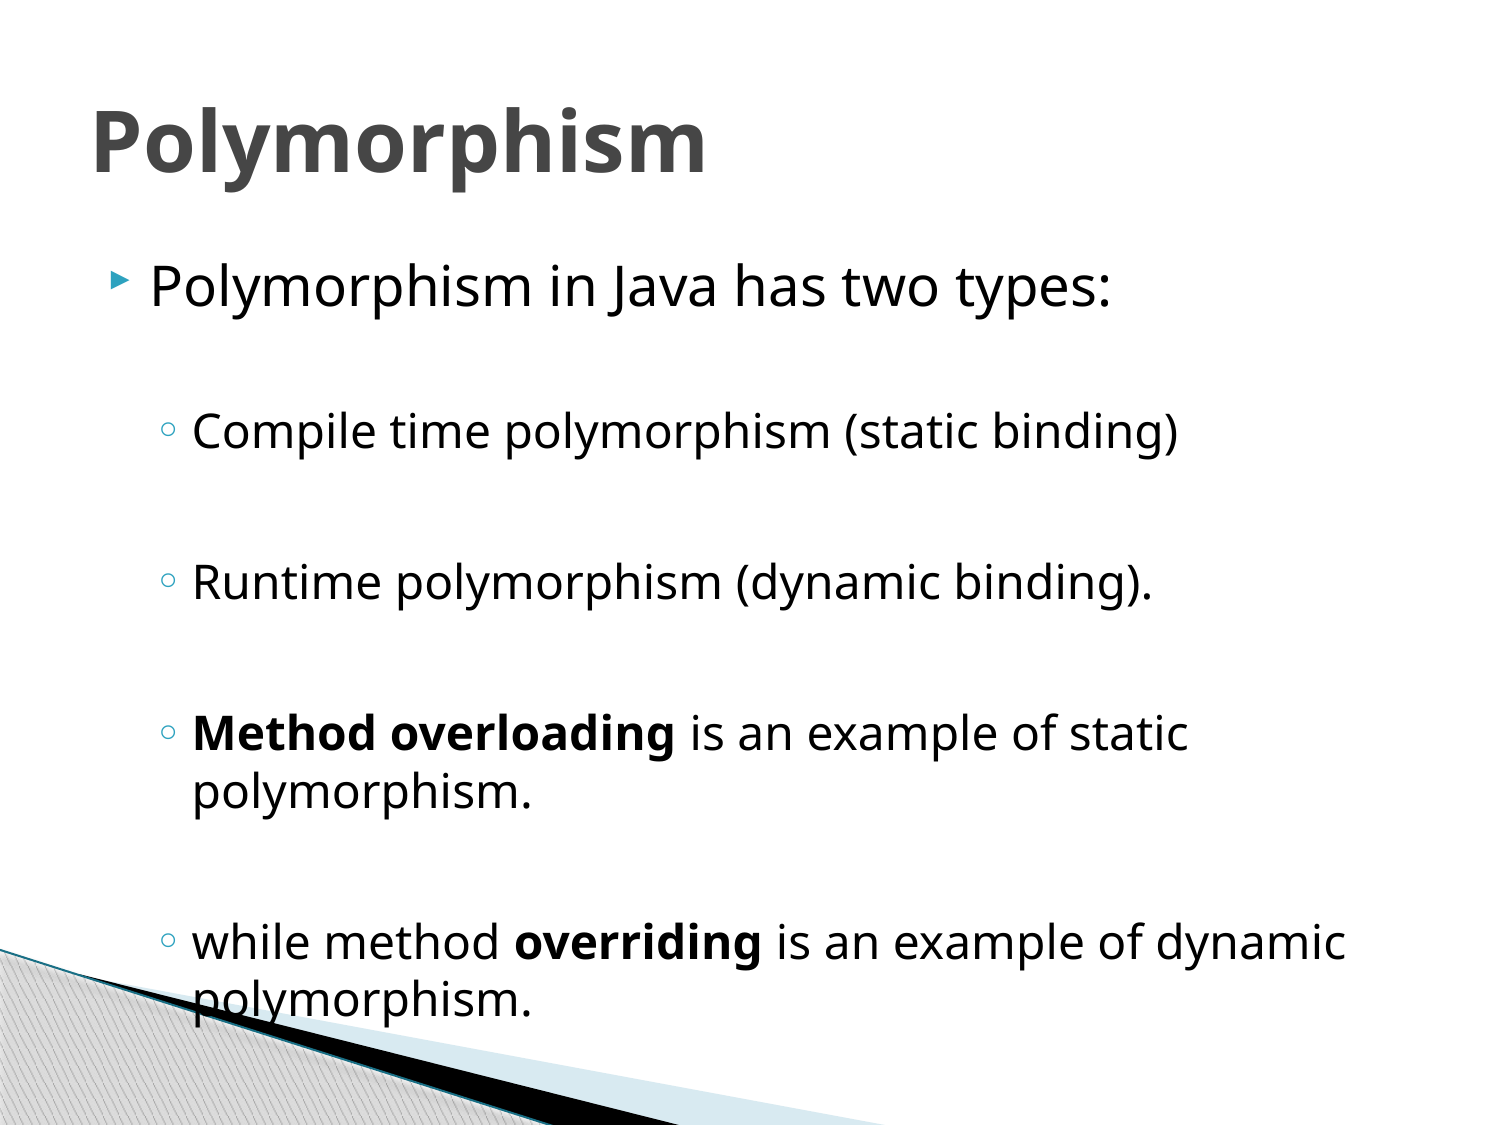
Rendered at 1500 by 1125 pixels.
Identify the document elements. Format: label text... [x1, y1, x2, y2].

title Polymorphism [75, 45, 1425, 233]
list Polymorphism in Java has two types: Compile time polymorphism (static binding) Runtime polymorphism (dynamic binding). Method overloading is an example of static polymorphism. while method overriding is an example of dynamic polymorphism. [75, 243, 1425, 986]
